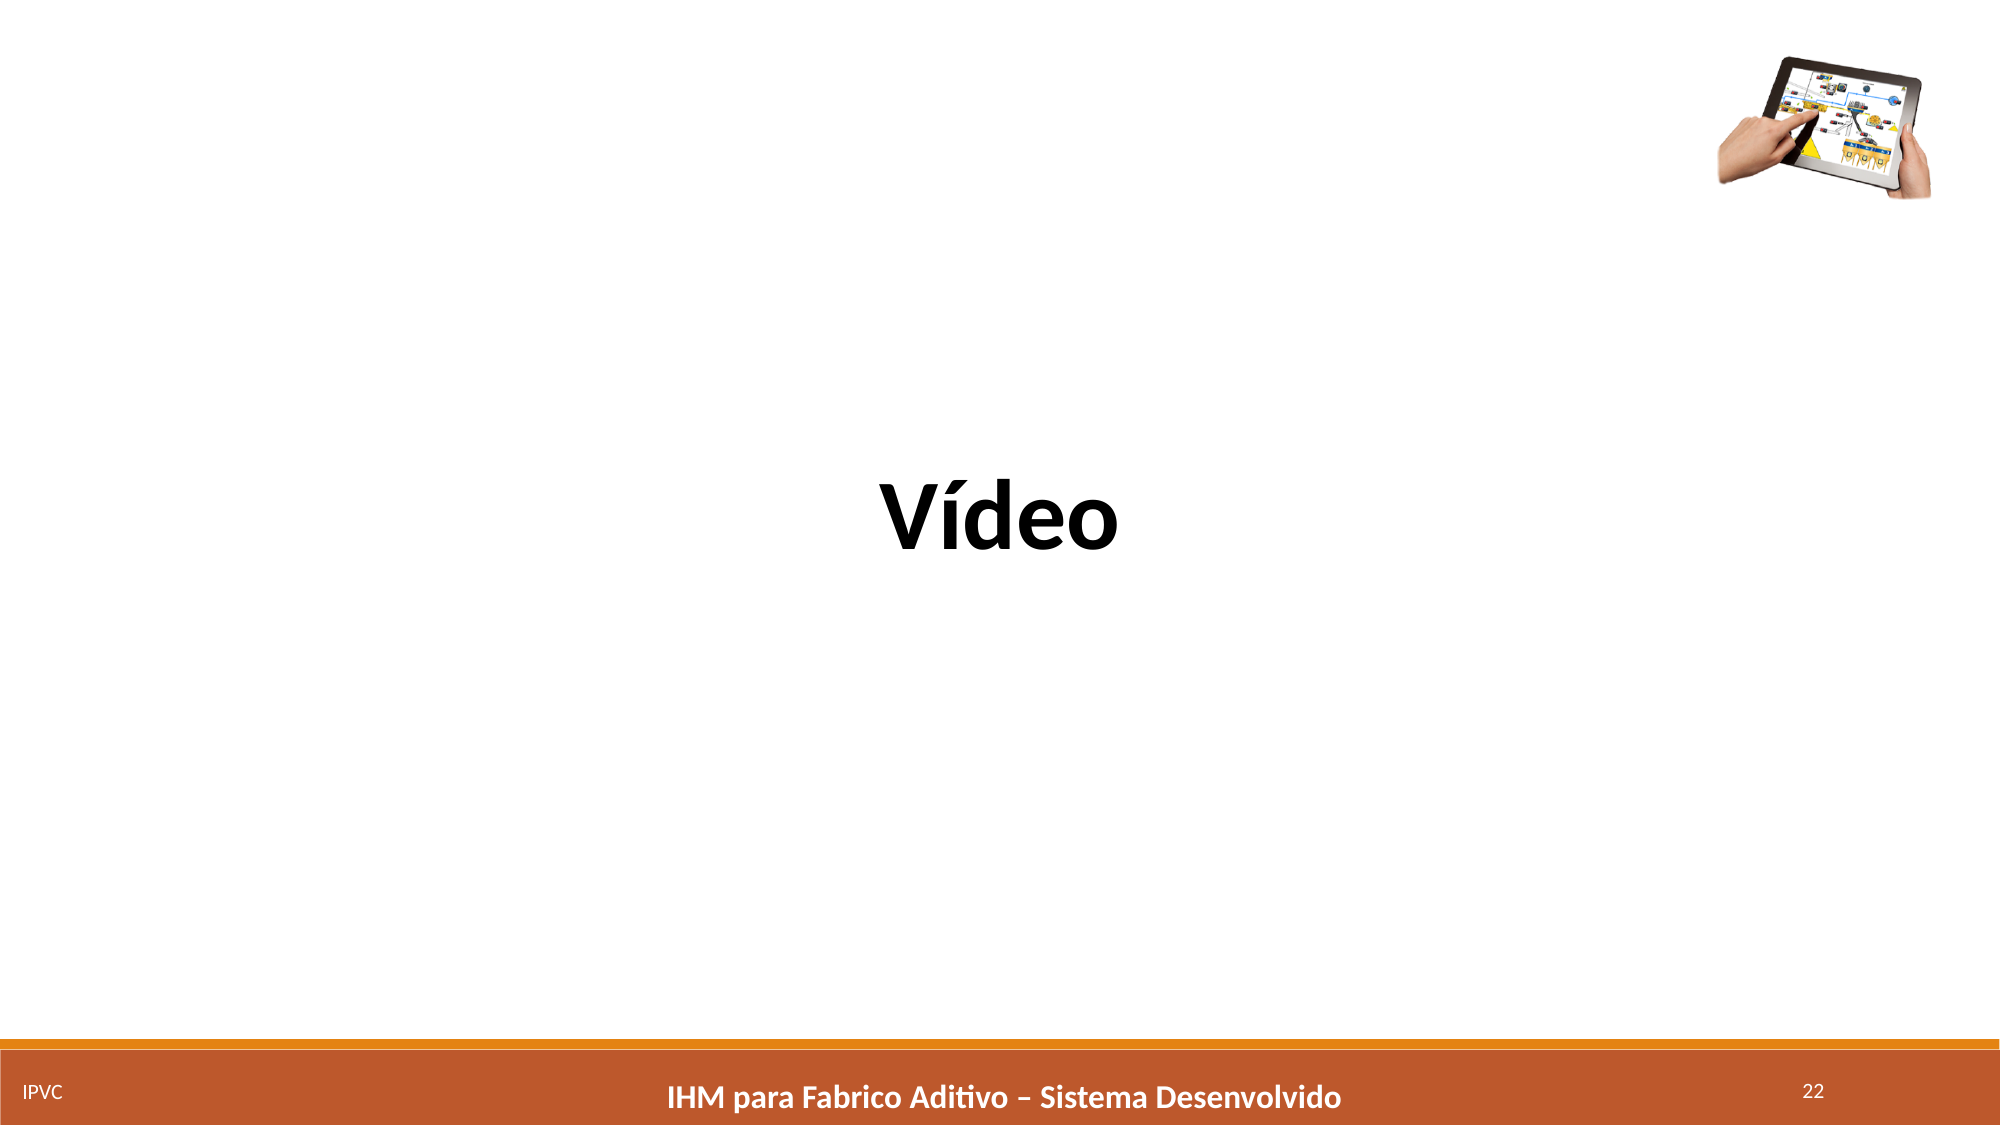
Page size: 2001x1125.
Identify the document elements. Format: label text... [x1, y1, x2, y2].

slide_number 22 [1624, 1059, 1840, 1120]
picture [1716, 48, 1944, 201]
text_box IPVC [0, 1060, 78, 1121]
text_box IHM para Fabrico Aditivo – Sistema Desenvolvido [641, 1065, 1369, 1125]
text_box Vídeo [0, 22, 2000, 1125]
